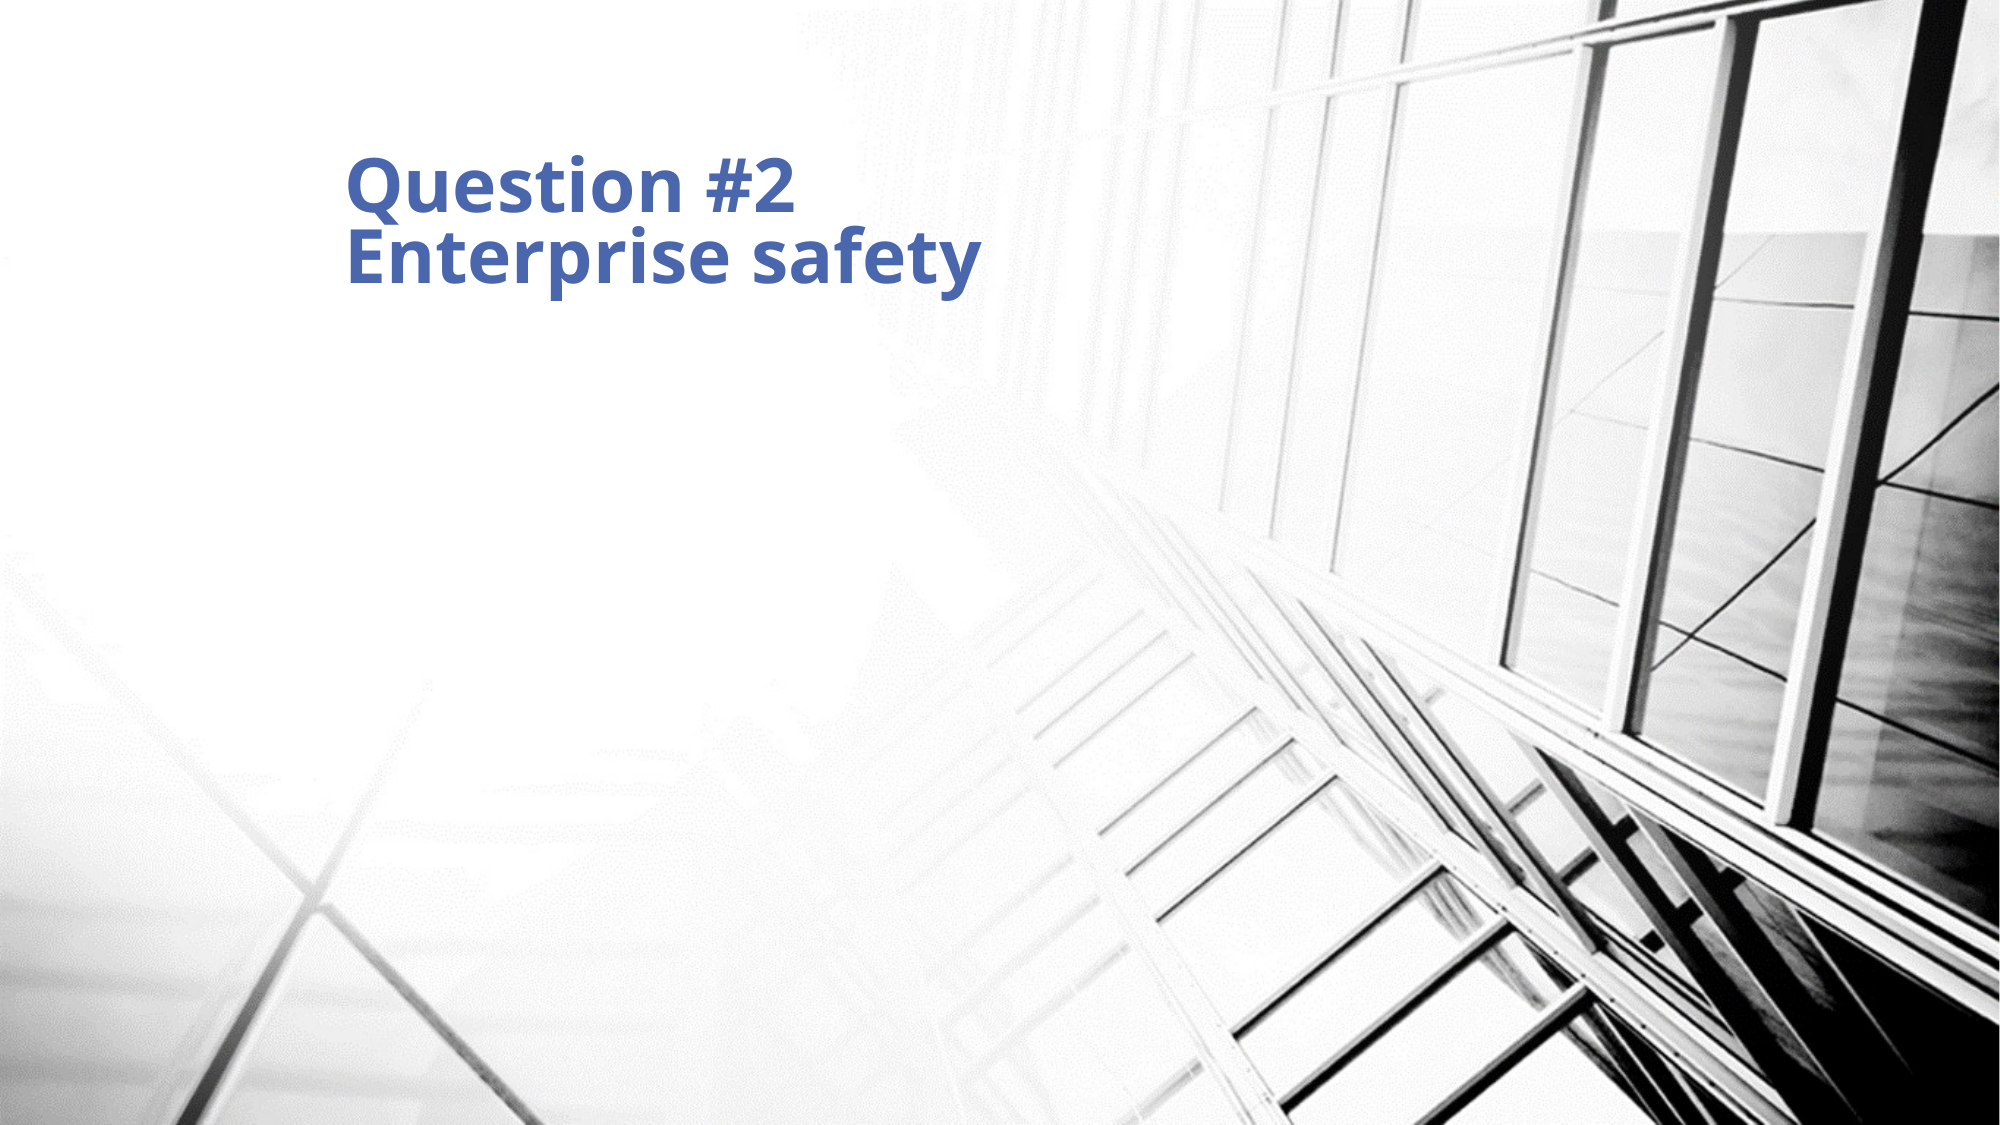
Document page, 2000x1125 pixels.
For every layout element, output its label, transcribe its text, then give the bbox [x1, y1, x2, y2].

title Question #2 Enterprise safety [329, 64, 1605, 306]
picture [0, 0, 2000, 1125]
